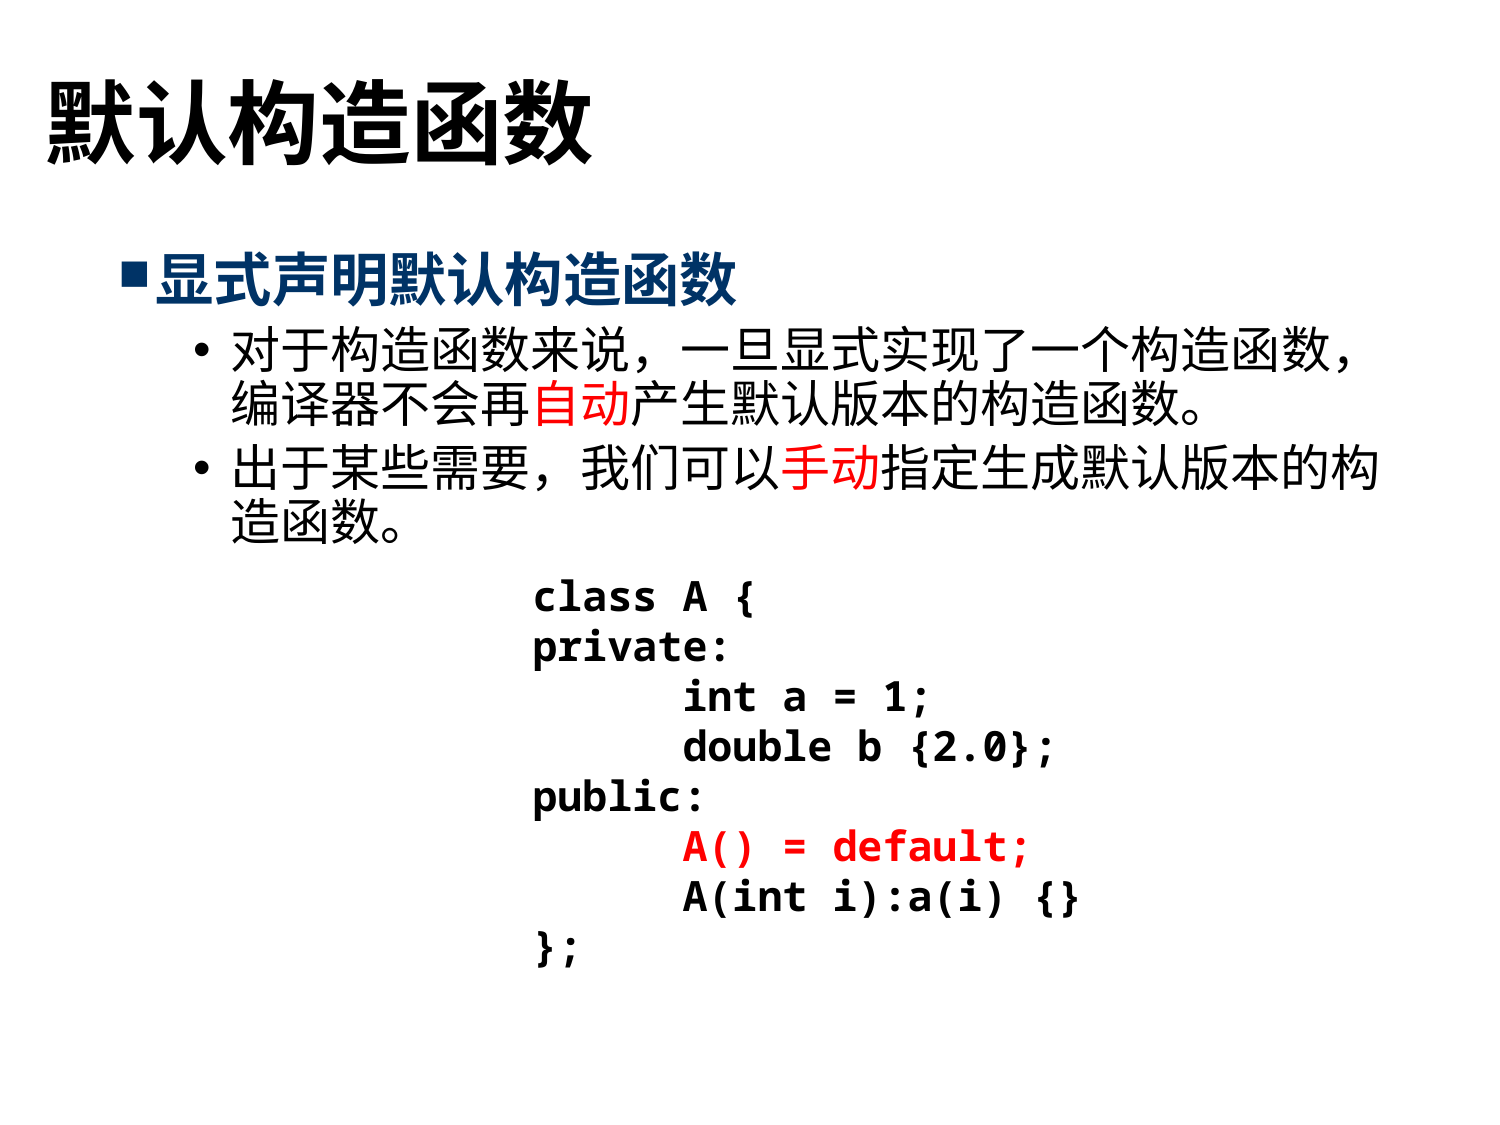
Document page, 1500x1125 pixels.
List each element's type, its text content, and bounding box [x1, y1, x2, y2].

text_box class A { private: int a = 1; double b {2.0}; public: A() = default; A(int i):a(i) {} }; [442, 562, 1193, 978]
title 默认构造函数 [29, 19, 1324, 237]
list 显式声明默认构造函数 对于构造函数来说，一旦显式实现了一个构造函数，编译器不会再自动产生默认版本的构造函数。 出于某些需要，我们可以手动指定生成默认版本的构造函数。 [103, 244, 1424, 1071]
